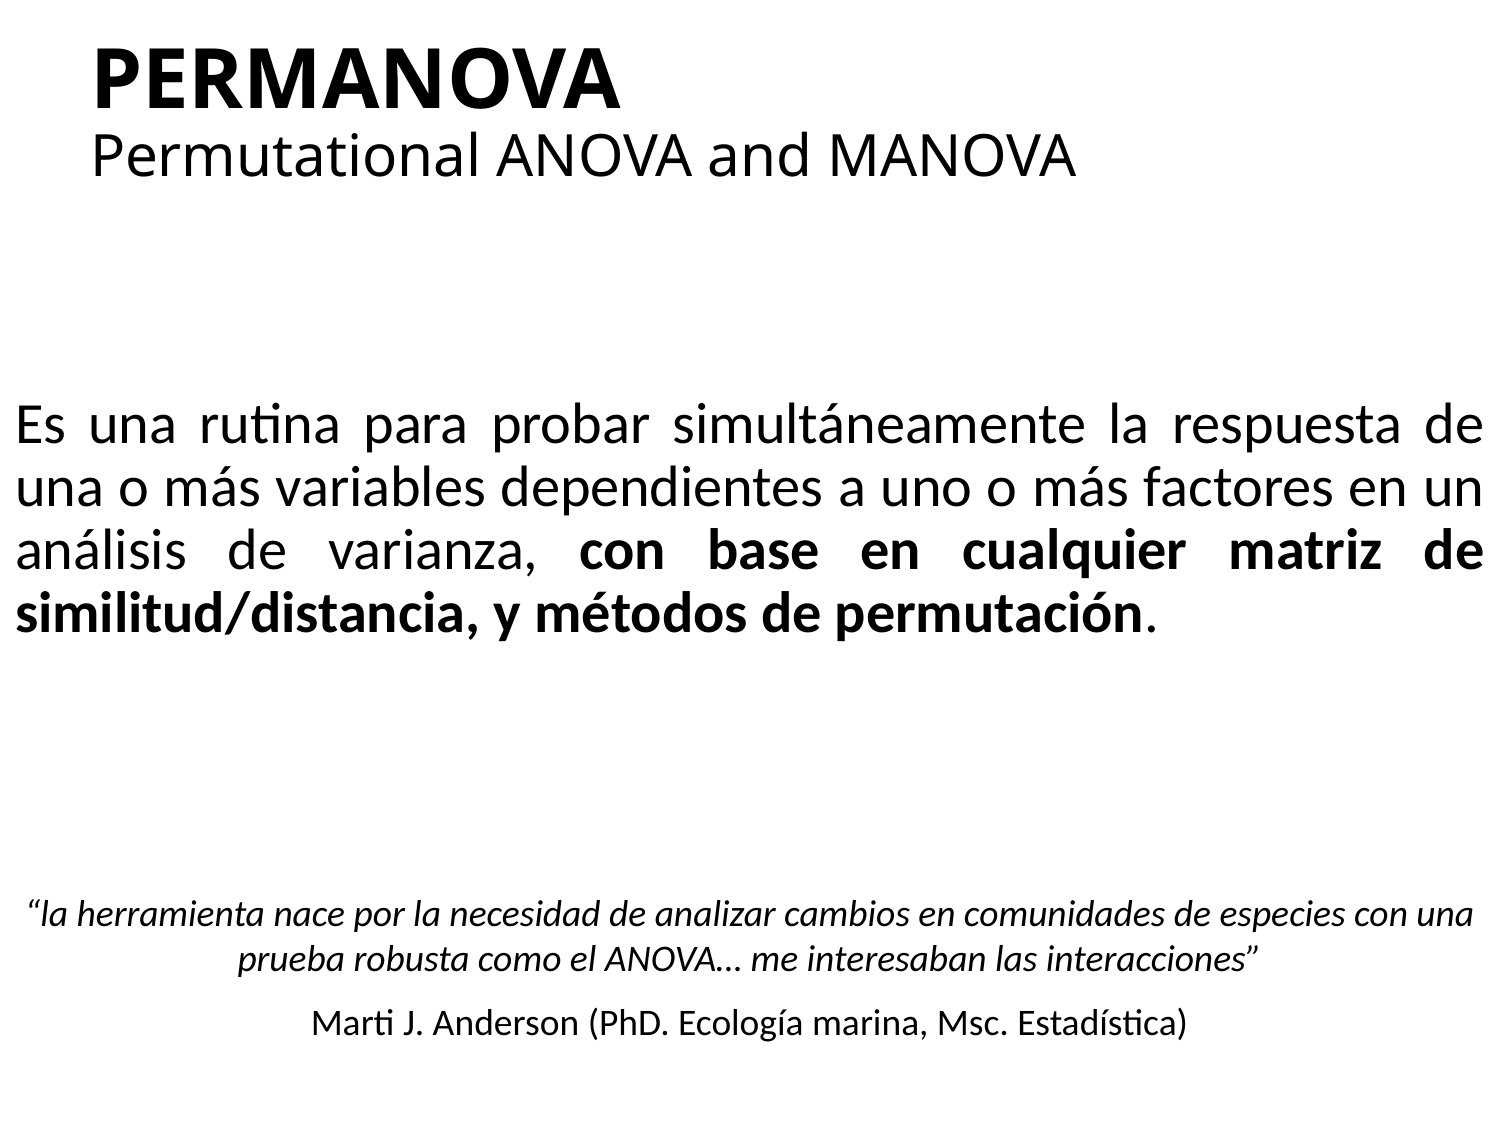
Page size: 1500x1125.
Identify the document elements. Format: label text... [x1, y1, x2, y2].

list Es una rutina para probar simultáneamente la respuesta de una o más variables dependientes a uno o más factores en un análisis de varianza, con base en cualquier matriz de similitud/distancia, y métodos de permutación. [0, 385, 1500, 799]
text_box “la herramienta nace por la necesidad de analizar cambios en comunidades de especies con una prueba robusta como el ANOVA… me interesaban las interacciones” Marti J. Anderson (PhD. Ecología marina, Msc. Estadística) [0, 881, 1500, 1050]
title PERMANOVA Permutational ANOVA and MANOVA [75, 19, 1425, 207]
